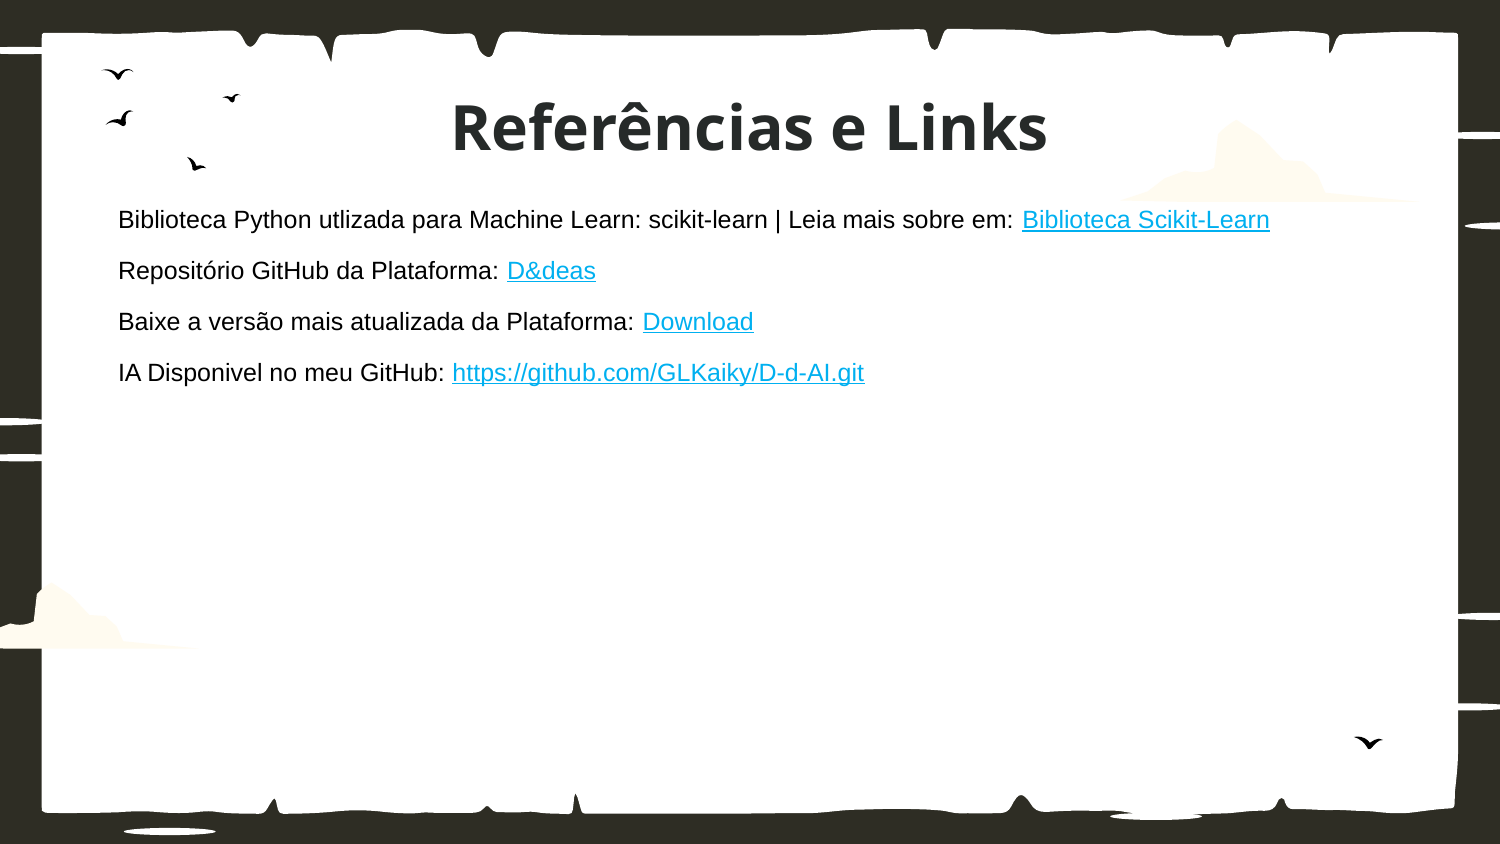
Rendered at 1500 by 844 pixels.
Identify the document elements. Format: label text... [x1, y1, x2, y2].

title Referências e Links [118, 72, 1382, 167]
list Biblioteca Python utlizada para Machine Learn: scikit-learn | Leia mais sobre em: Biblioteca Scikit-Learn Repositório GitHub da Plataforma: D&deas Baixe a versão mais atualizada da Plataforma: Download IA Disponivel no meu GitHub: https://github.com/GLKaiky/D-d-AI.git [118, 189, 1306, 422]
